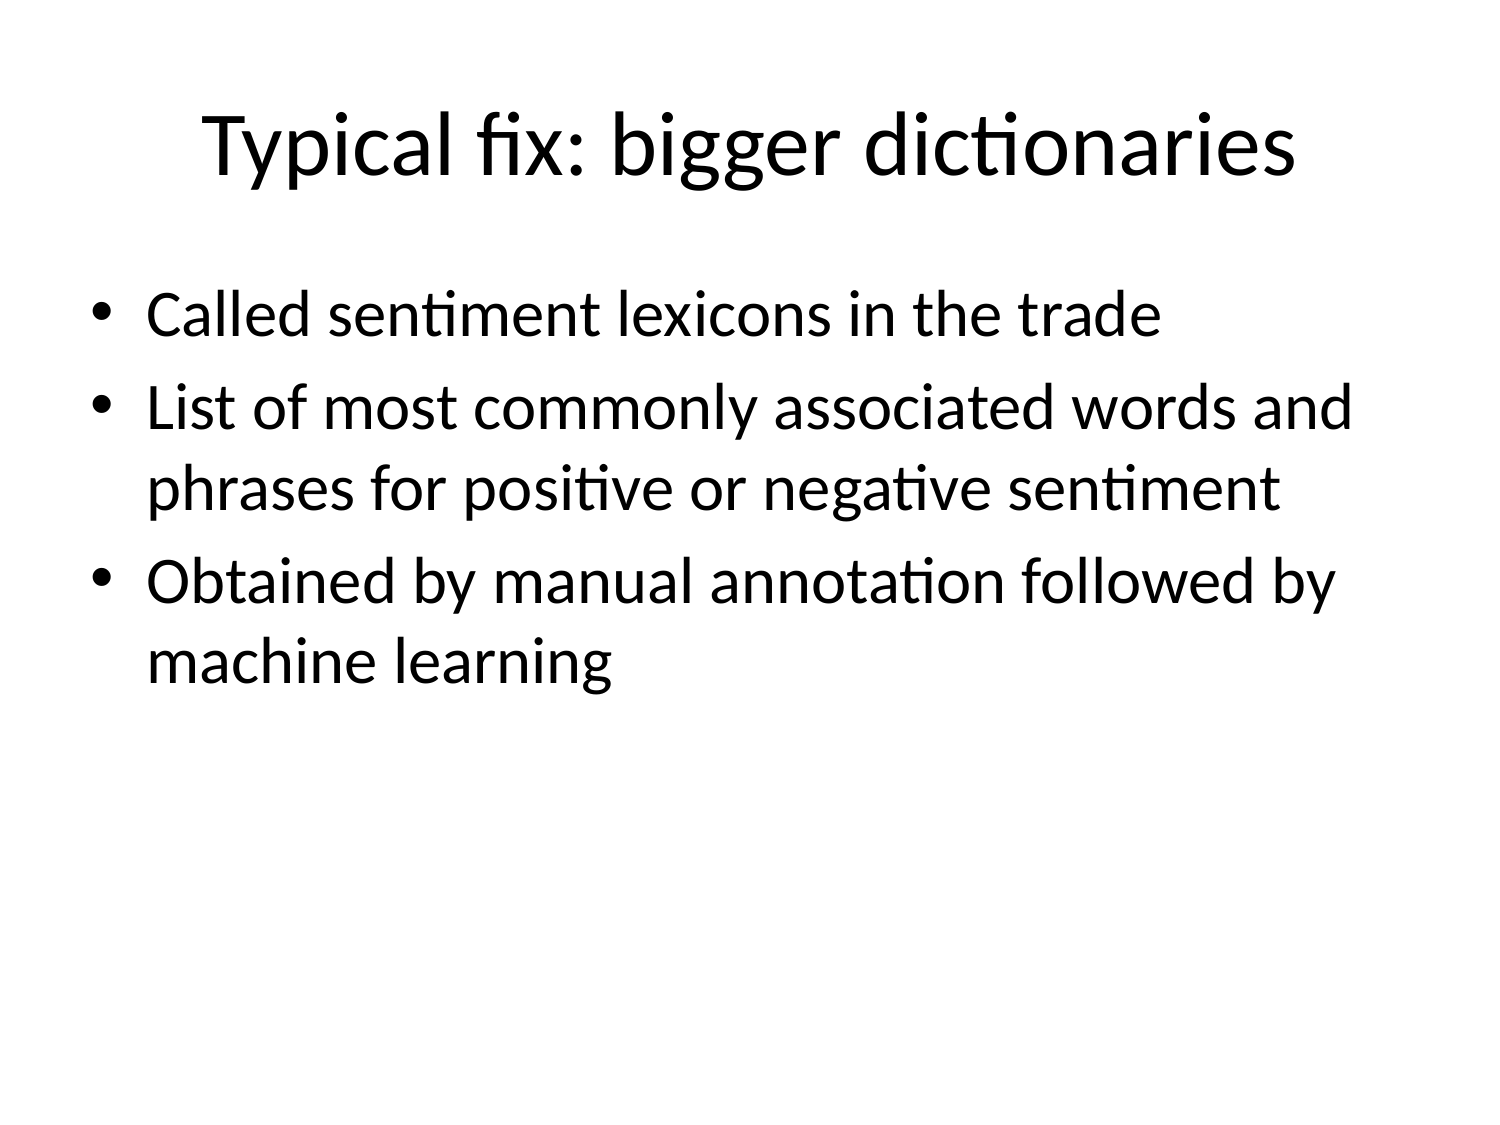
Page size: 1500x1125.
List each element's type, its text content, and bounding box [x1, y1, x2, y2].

title Typical fix: bigger dictionaries [75, 45, 1425, 233]
list Called sentiment lexicons in the trade List of most commonly associated words and phrases for positive or negative sentiment Obtained by manual annotation followed by machine learning [75, 262, 1425, 1005]
